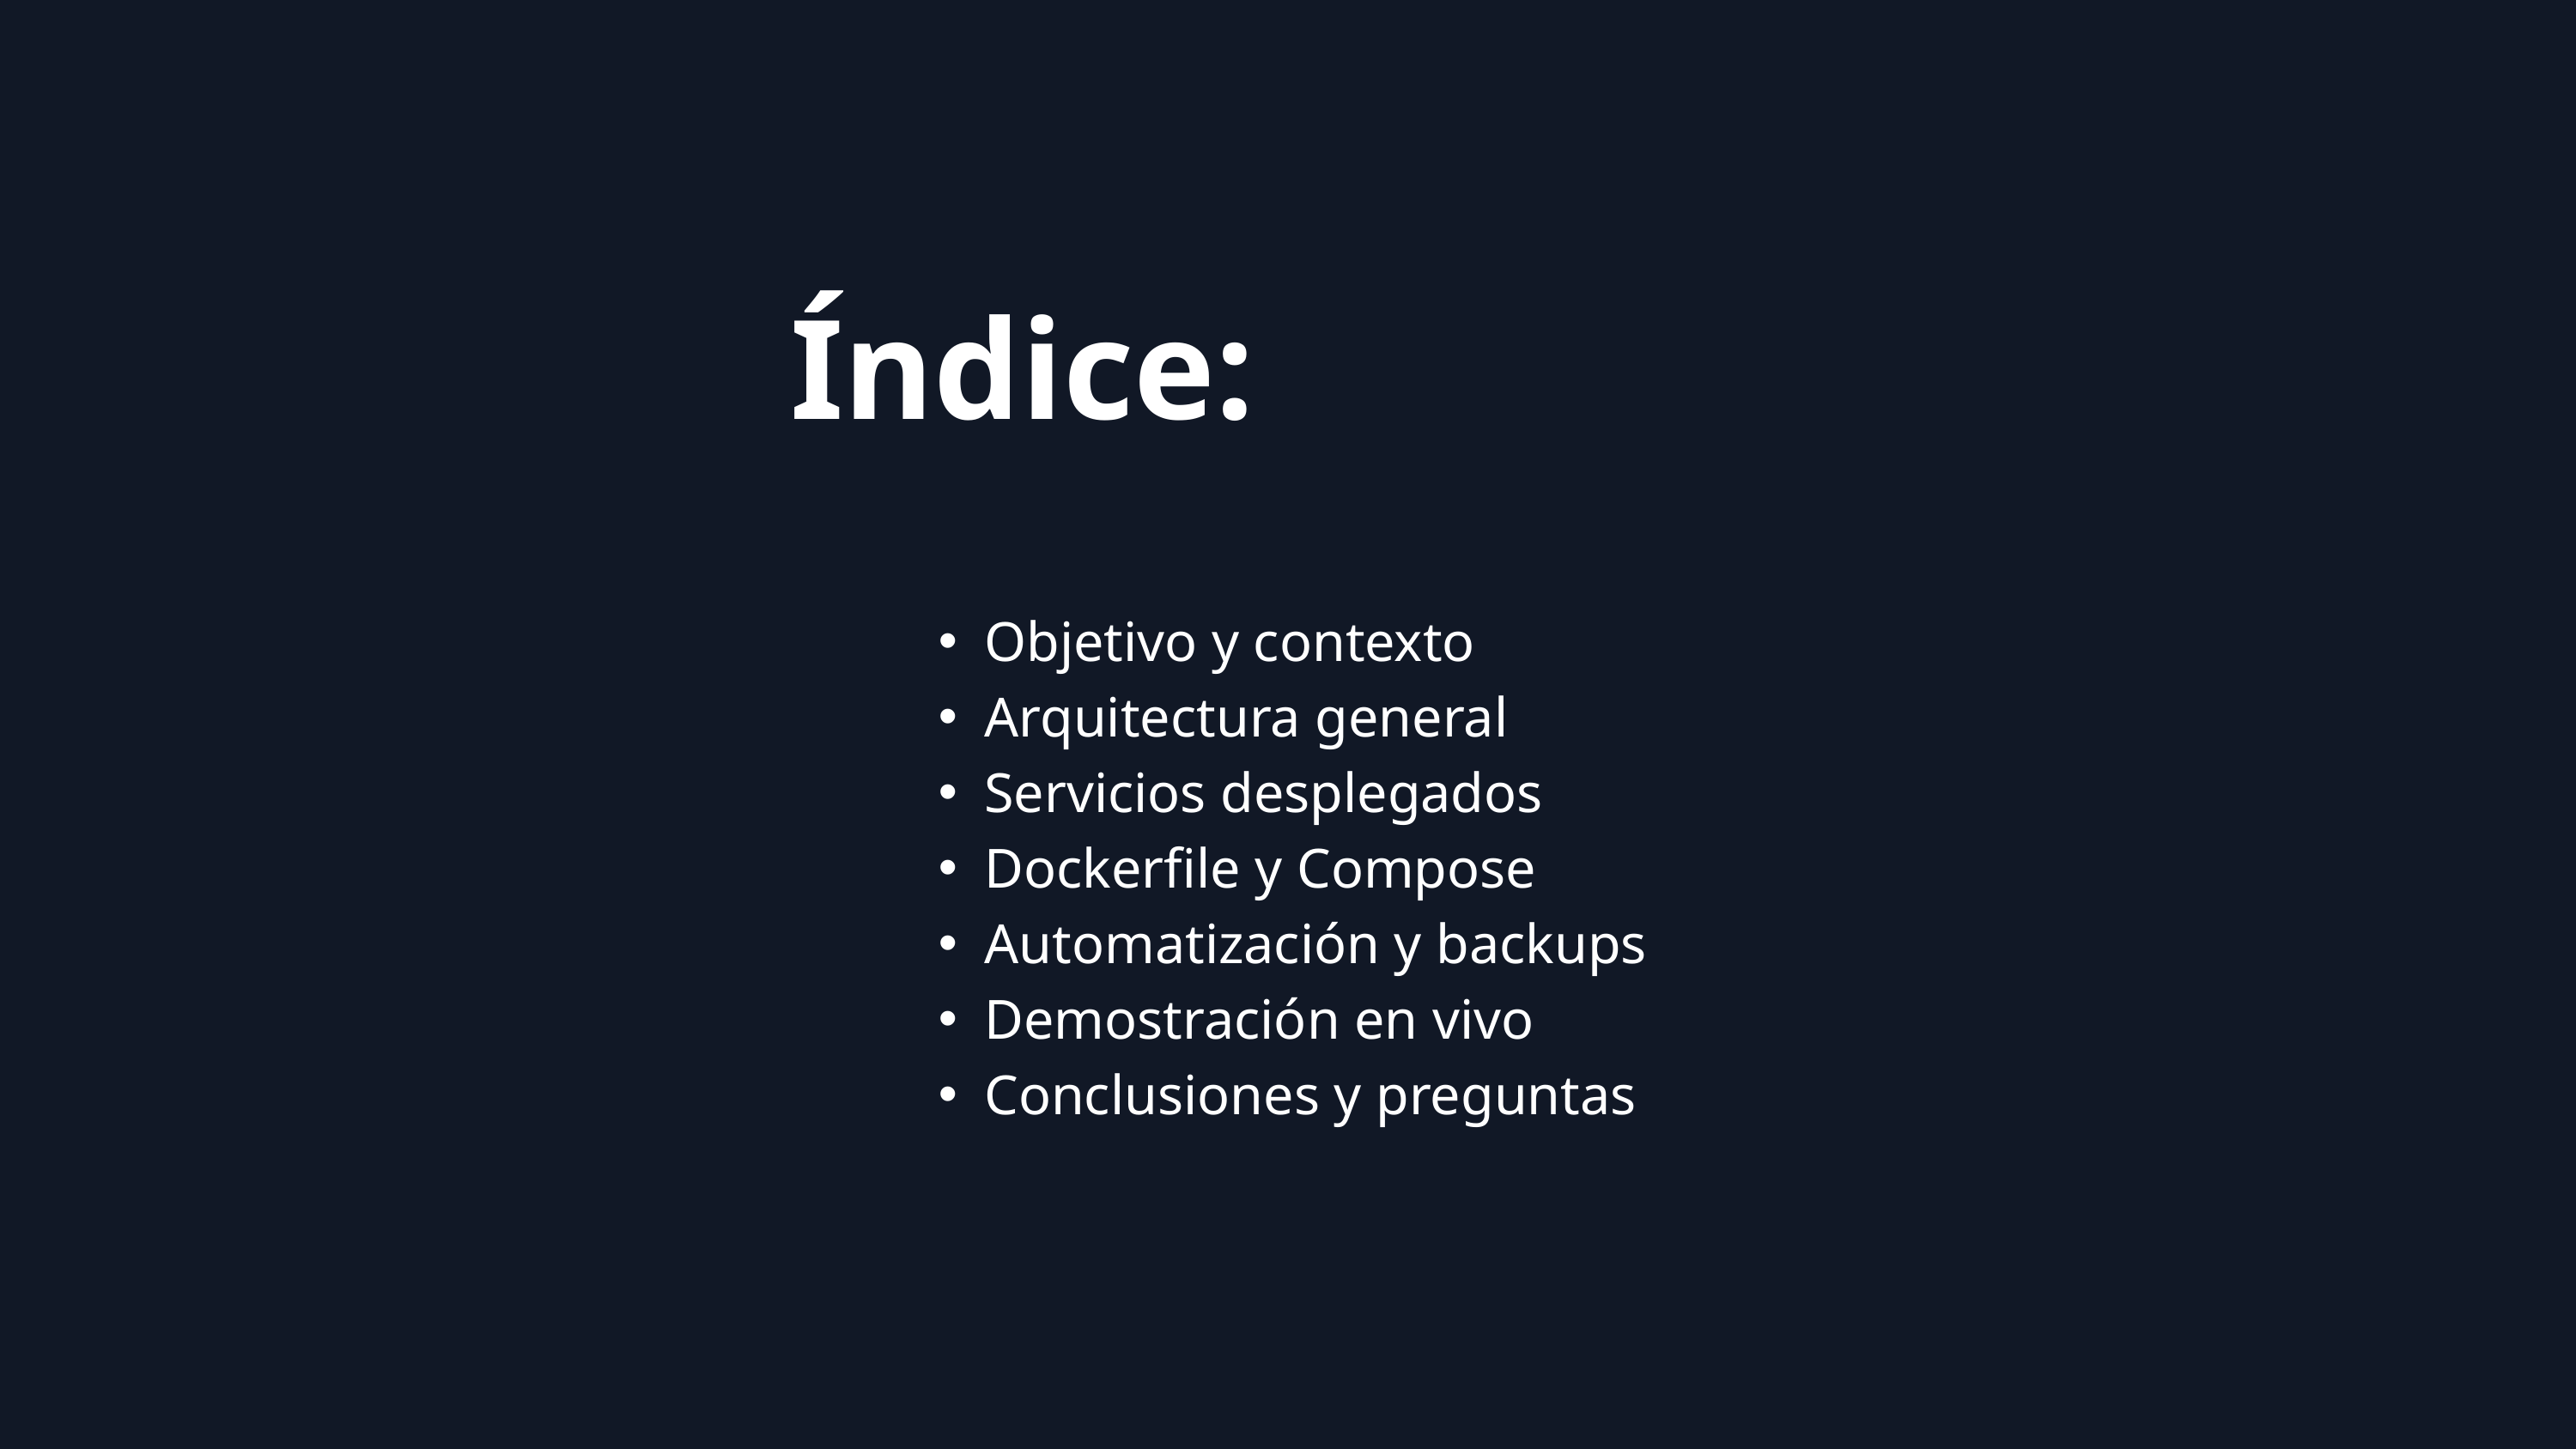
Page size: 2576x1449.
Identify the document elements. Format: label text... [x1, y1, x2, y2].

text_box Índice: [756, 253, 1288, 447]
text_box Objetivo y contexto Arquitectura general Servicios desplegados Dockerfile y Compose Automatización y backups Demostración en vivo Conclusiones y preguntas [892, 597, 1864, 1126]
